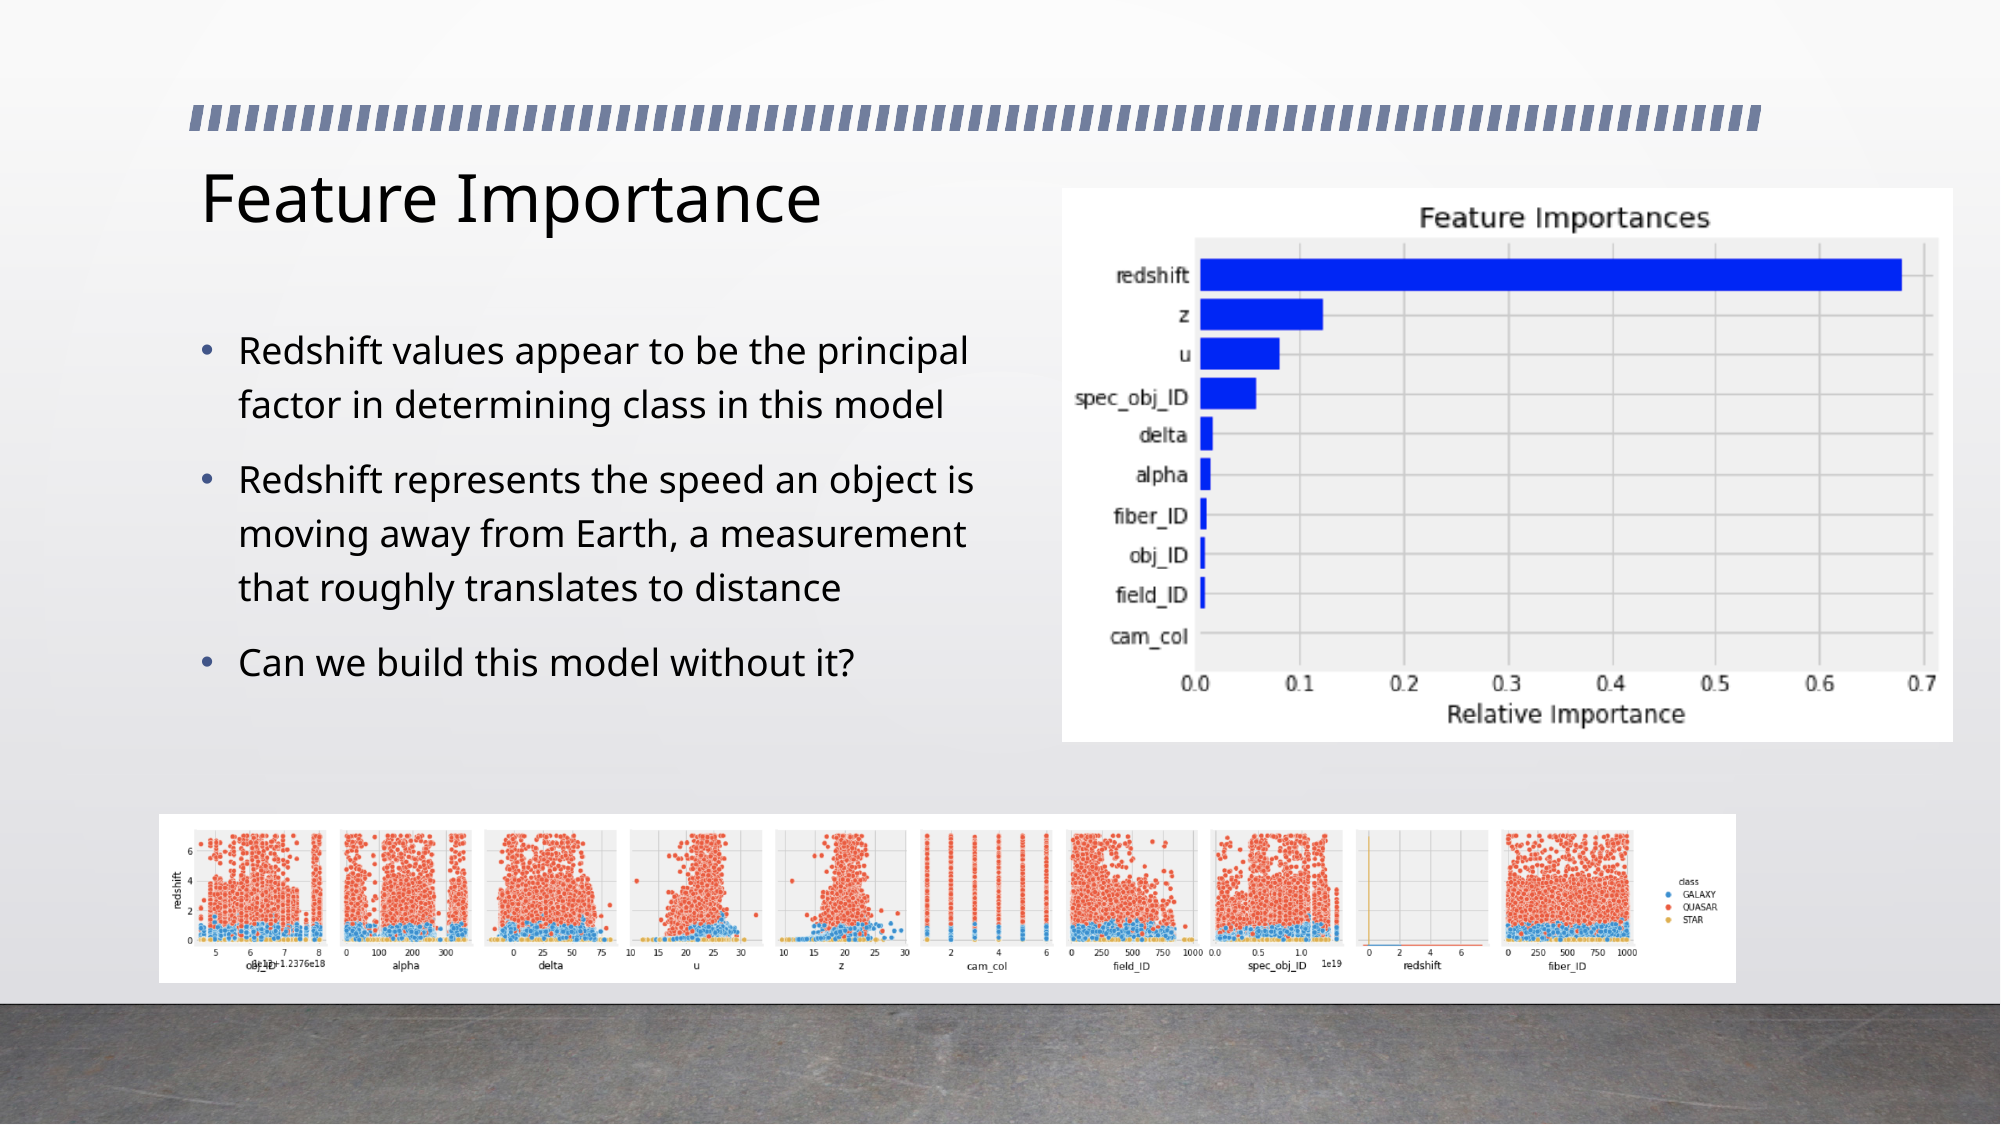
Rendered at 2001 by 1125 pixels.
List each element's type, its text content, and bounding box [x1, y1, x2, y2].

picture [0, 1004, 2000, 1124]
picture [159, 813, 1736, 983]
list Redshift values appear to be the principal factor in determining class in this model Redshift represents the speed an object is moving away from Earth, a measurement that roughly translates to distance Can we build this model without it? [185, 310, 1025, 807]
title Feature Importance [185, 157, 1762, 331]
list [1061, 188, 1953, 742]
